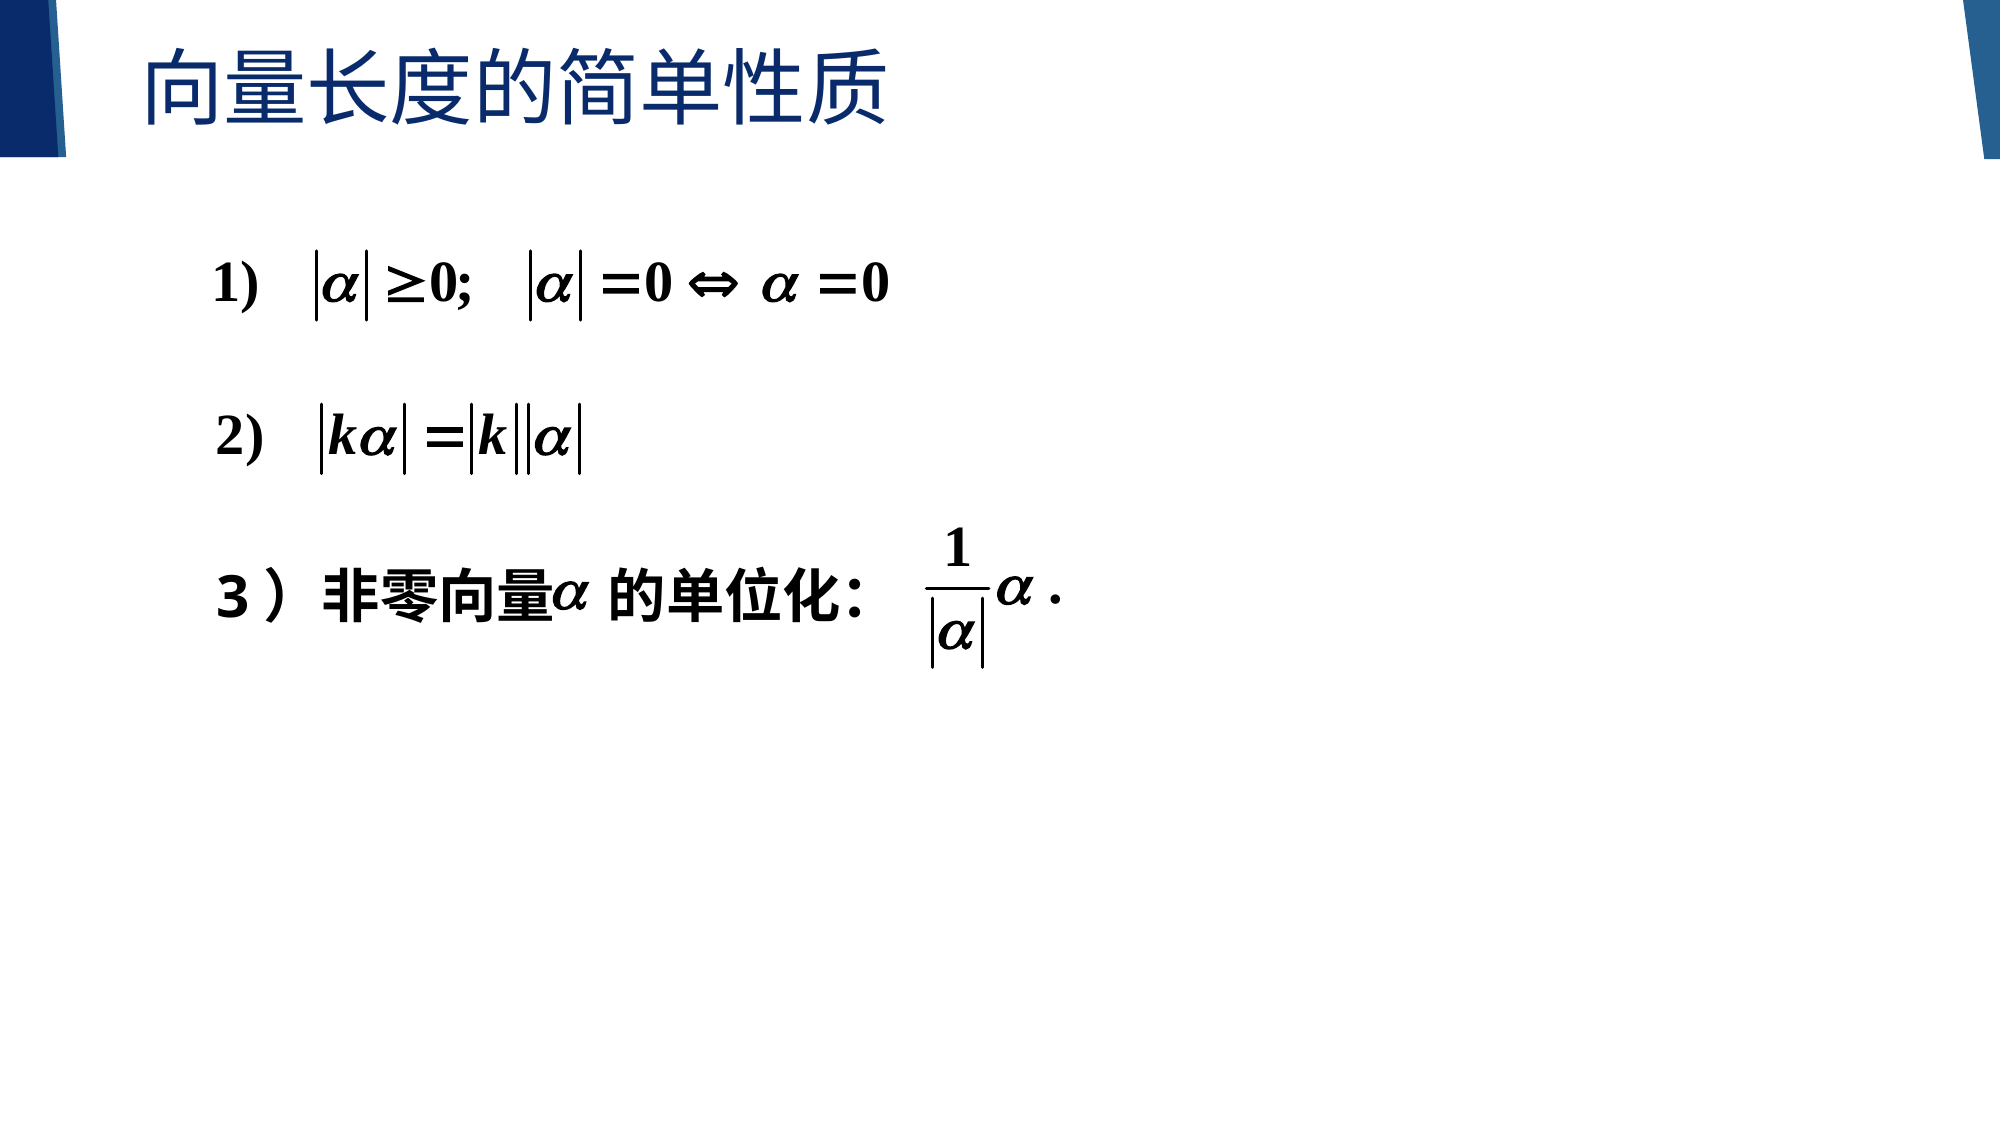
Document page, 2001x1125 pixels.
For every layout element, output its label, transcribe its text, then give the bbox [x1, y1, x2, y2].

text_box 向量长度的简单性质 [125, 28, 1662, 144]
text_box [212, 397, 585, 480]
text_box [50, 0, 68, 159]
text_box [1962, 0, 2000, 161]
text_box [211, 244, 894, 326]
text_box [0, 0, 60, 159]
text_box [201, 516, 1206, 673]
